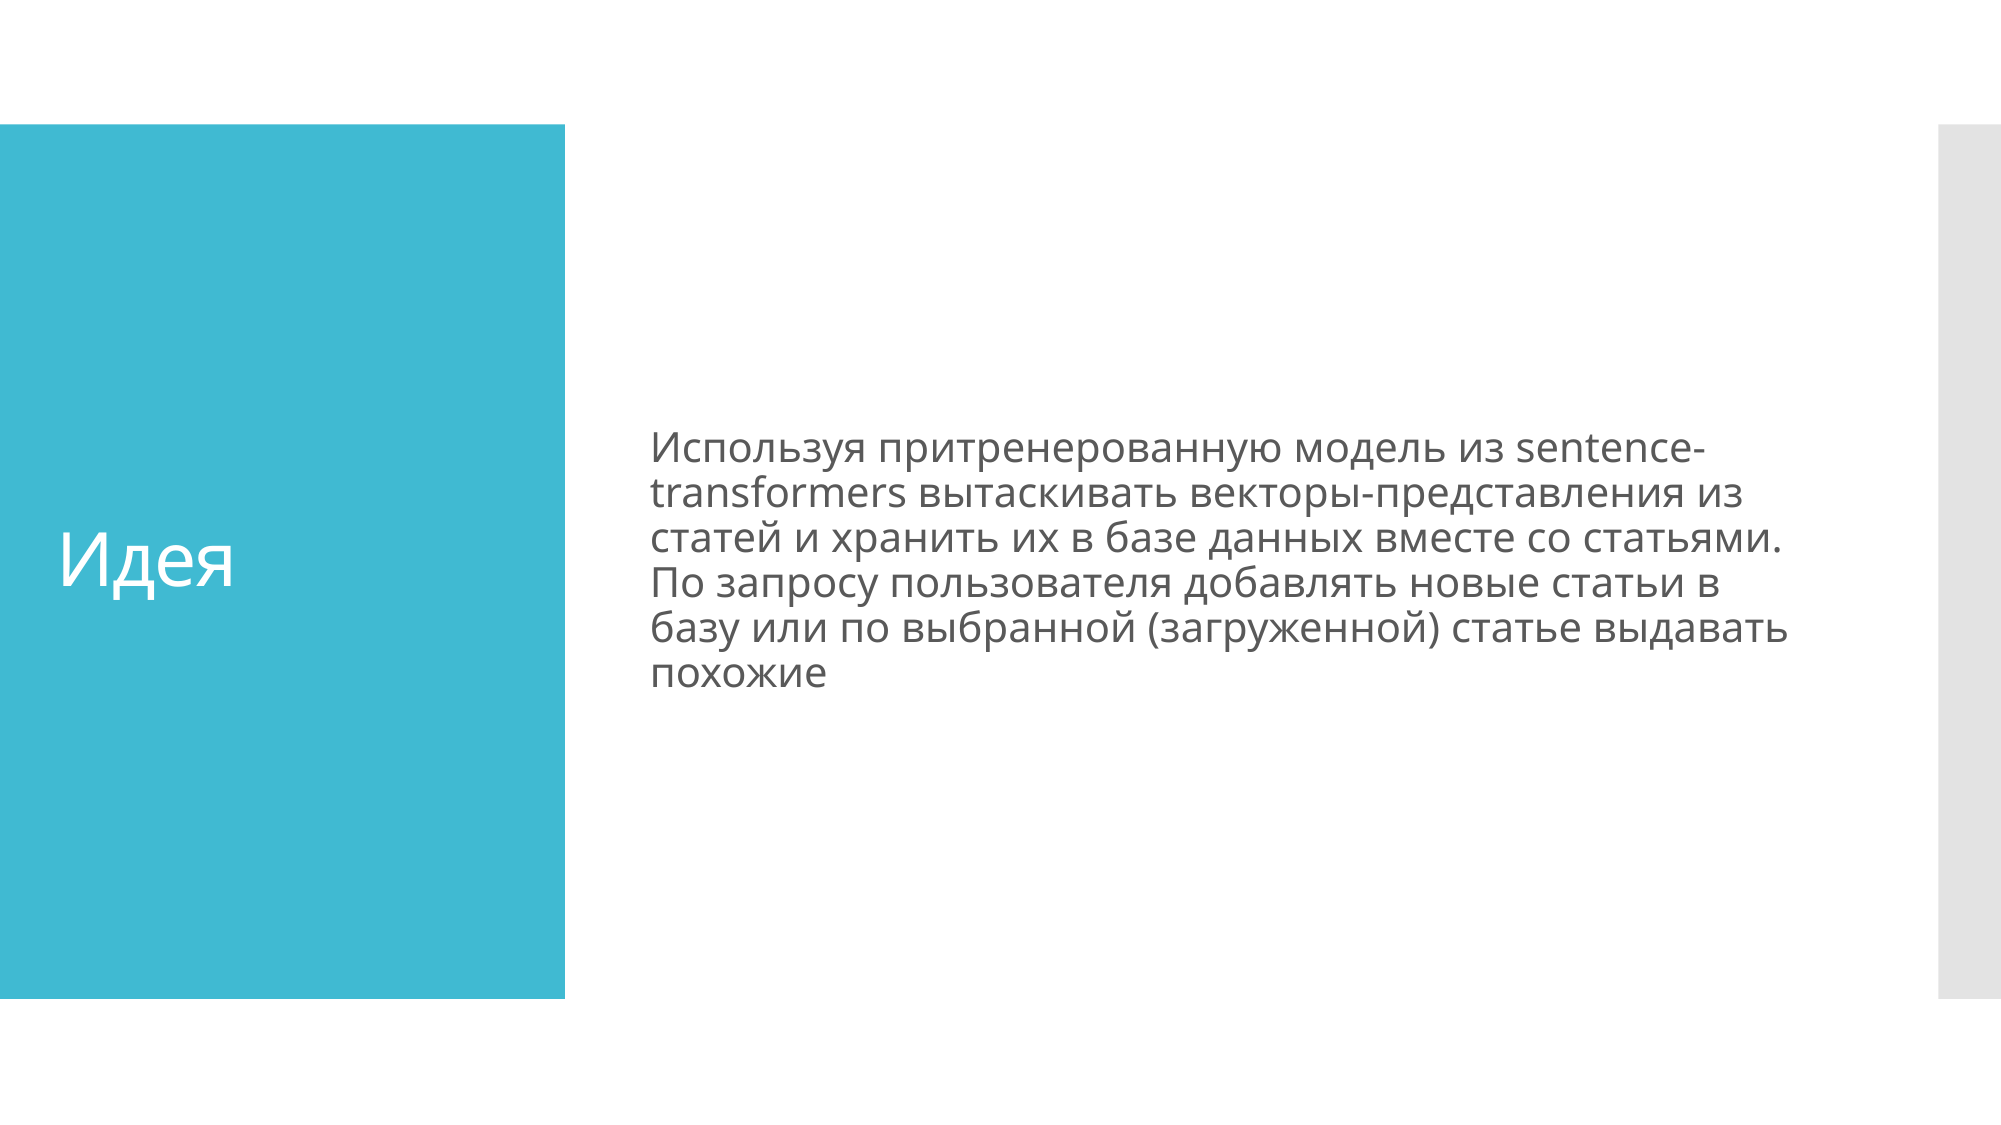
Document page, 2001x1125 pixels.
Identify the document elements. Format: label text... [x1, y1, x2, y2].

list Используя притренерованную модель из sentence-transformers вытаскивать векторы-представления из статей и хранить их в базе данных вместе со статьями. По запросу пользователя добавлять новые статьи в базу или по выбранной (загруженной) статье выдавать похожие [634, 141, 1835, 982]
title Идея [41, 184, 525, 940]
